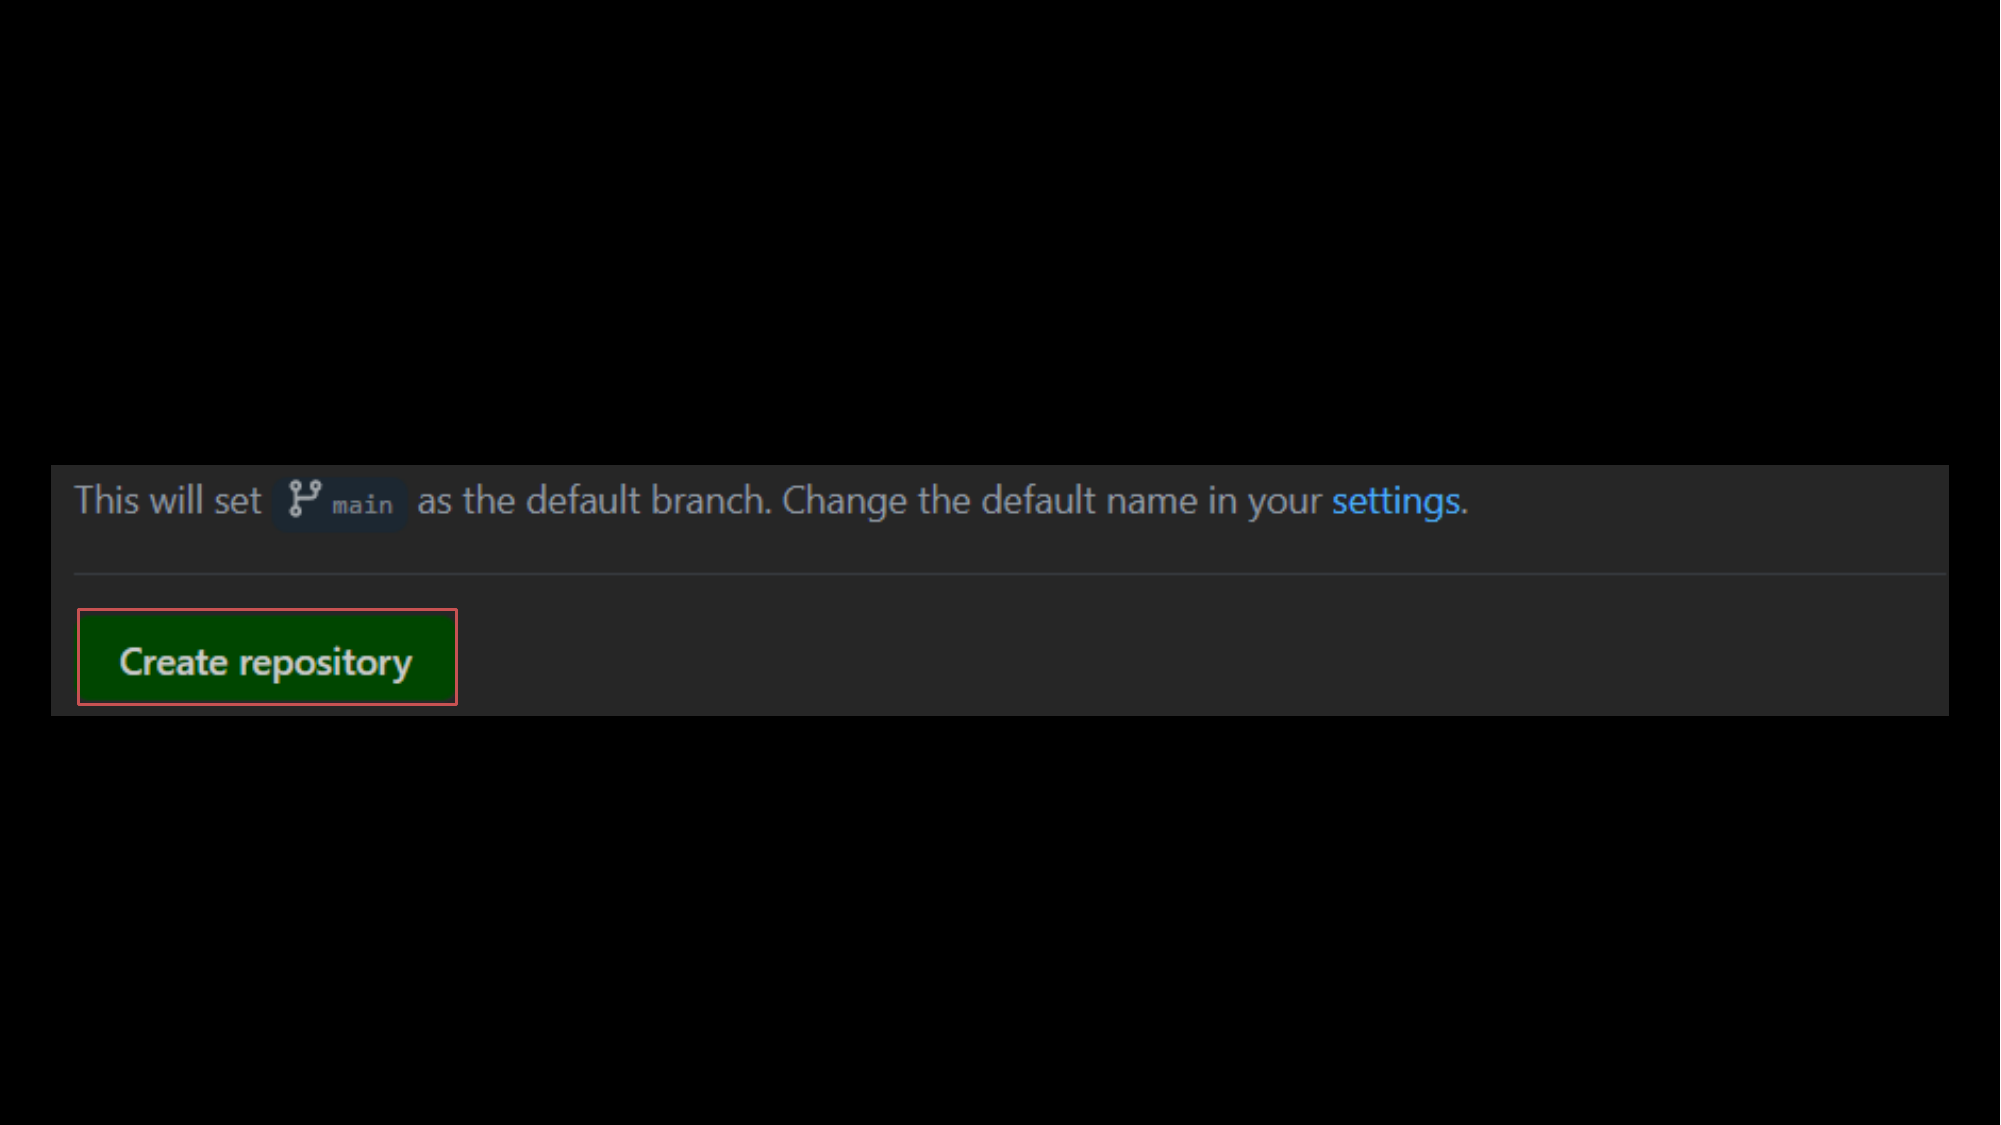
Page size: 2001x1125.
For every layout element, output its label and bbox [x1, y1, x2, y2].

picture [51, 464, 1949, 717]
